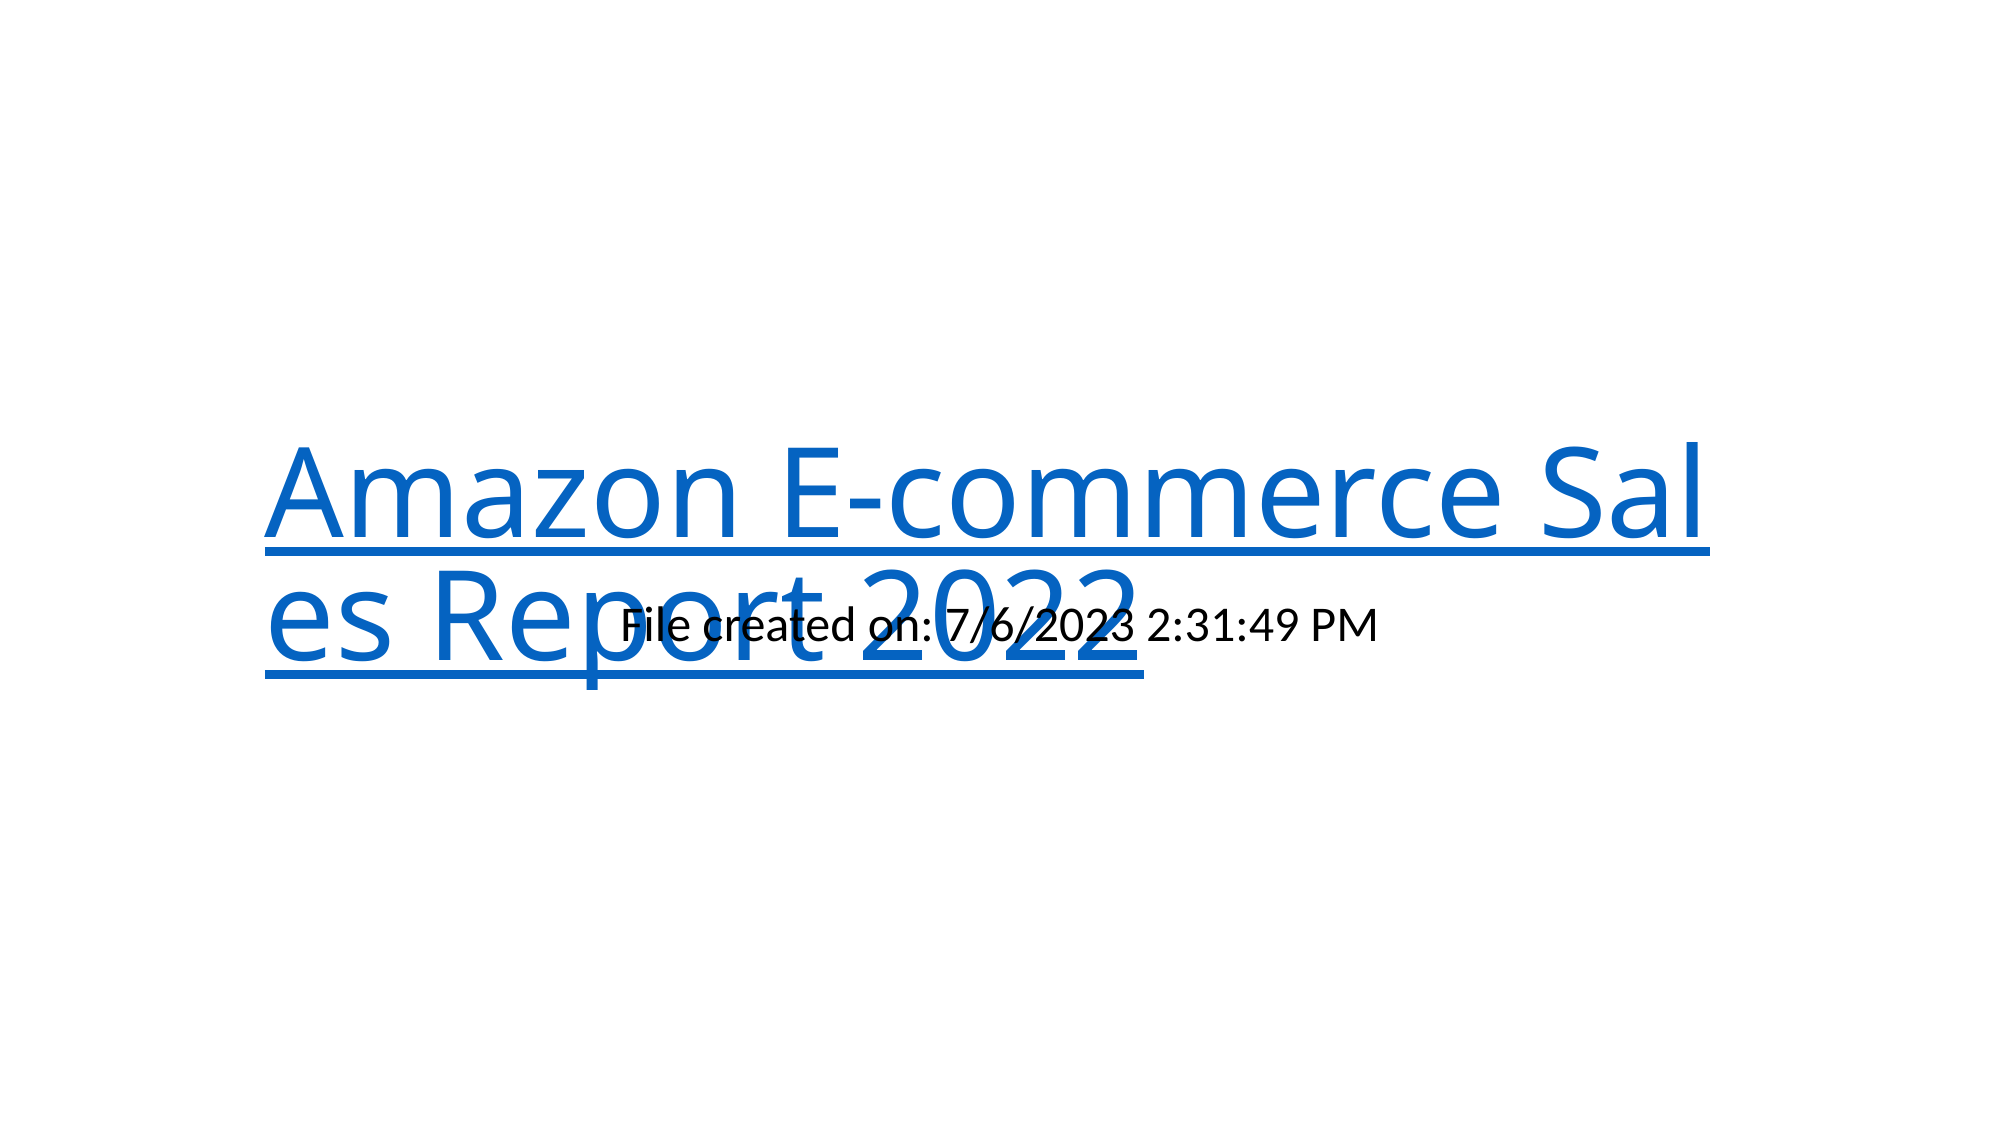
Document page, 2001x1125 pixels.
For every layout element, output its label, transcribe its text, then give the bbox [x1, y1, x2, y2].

subtitle File created on: 7/6/2023 2:31:49 PM [249, 590, 1750, 863]
title Amazon E-commerce Sales Report 2022 [249, 184, 1750, 576]
